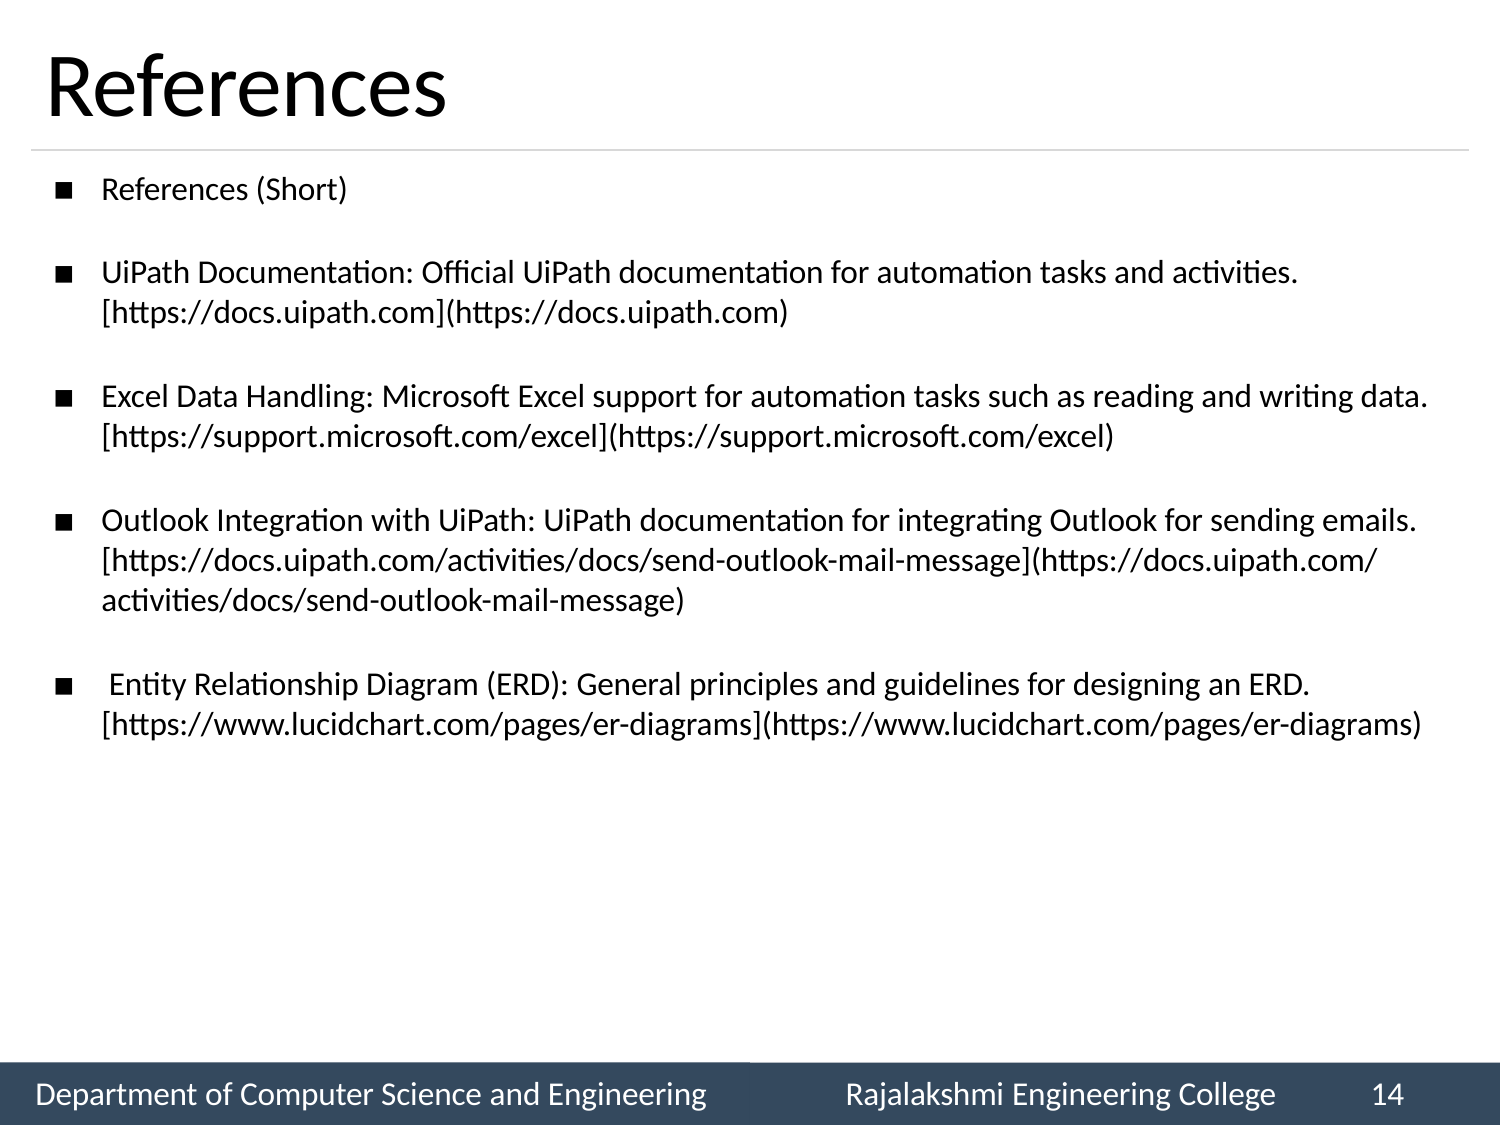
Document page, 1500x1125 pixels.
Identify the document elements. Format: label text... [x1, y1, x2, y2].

footer Department of Computer Science and Engineering [33, 1078, 717, 1125]
slide_number 14 [1364, 1078, 1411, 1125]
picture [0, 1058, 1500, 1125]
text_box References (Short) UiPath Documentation: Official UiPath documentation for automation tasks and activities. [https://docs.uipath.com](https://docs.uipath.com) Excel Data Handling: Microsoft Excel support for automation tasks such as reading and writing data. [https://support.microsoft.com/excel](https://support.microsoft.com/excel) Outlook Integration with UiPath: UiPath documentation for integrating Outlook for sending emails. [https://docs.uipath.com/activities/docs/send-outlook-mail-message](https://docs.uipath.com/activities/docs/send-outlook-mail-message) Entity Relationship Diagram (ERD): General principles and guidelines for designing an ERD. [https://www.lucidchart.com/pages/er-diagrams](https://www.lucidchart.com/pages/er-diagrams) [50, 164, 1475, 743]
slide_number Rajalakshmi Engineering College [843, 1078, 1284, 1125]
title References [43, 22, 457, 213]
